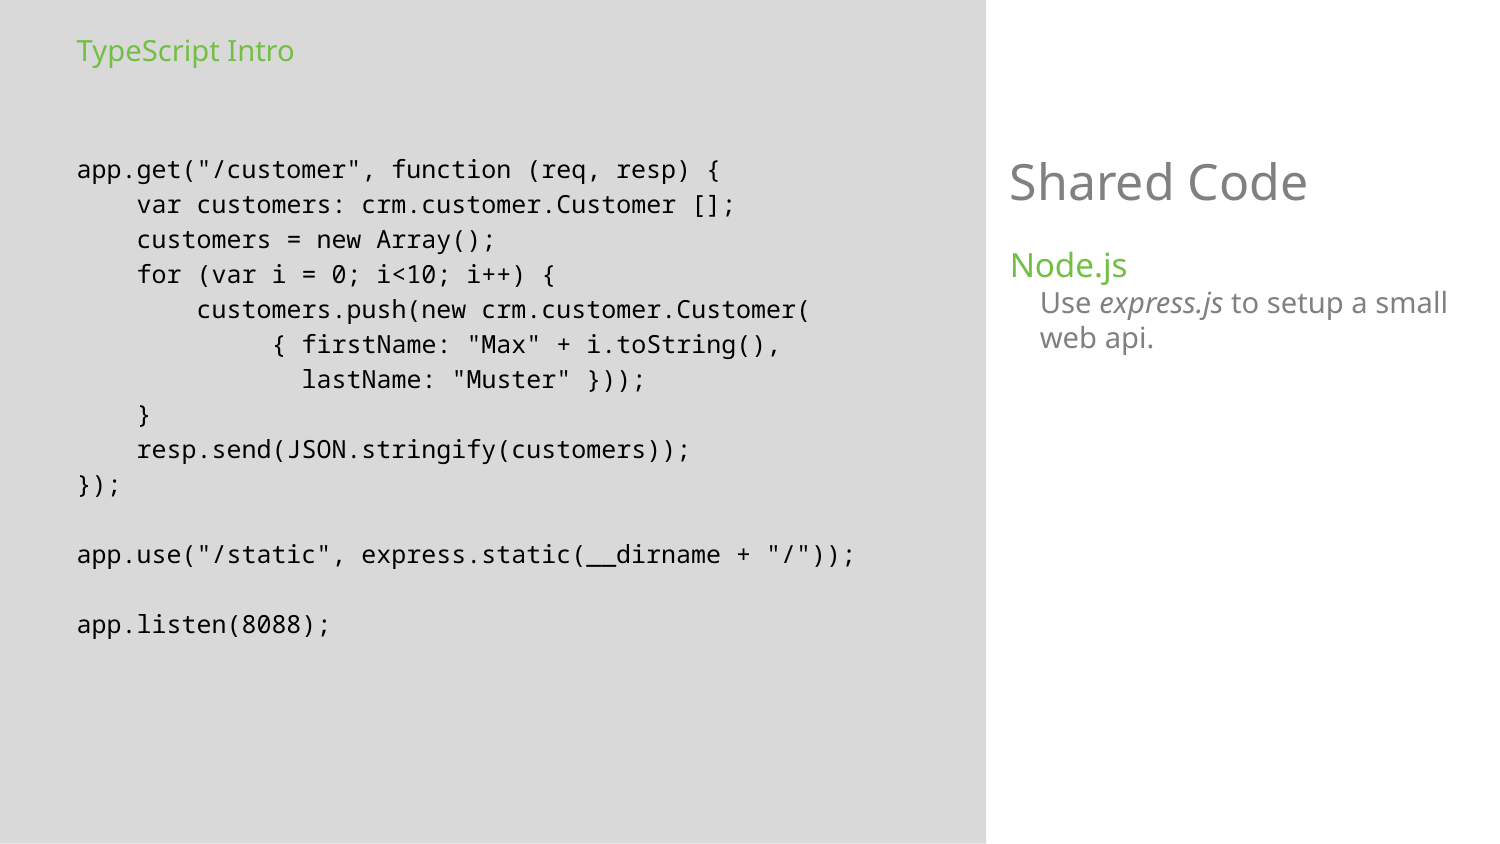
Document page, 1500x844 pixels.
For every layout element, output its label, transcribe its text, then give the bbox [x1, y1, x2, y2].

list app.get("/customer", function (req, resp) { var customers: crm.customer.Customer []; customers = new Array(); for (var i = 0; i<10; i++) { customers.push(new crm.customer.Customer( { firstName: "Max" + i.toString(), lastName: "Muster" })); } resp.send(JSON.stringify(customers)); }); app.use("/static", express.static(__dirname + "/")); app.listen(8088); [76, 153, 951, 812]
list TypeScript Intro [76, 32, 1493, 139]
list Node.js Use express.js to setup a small web api. [1009, 244, 1456, 812]
list Shared Code [1009, 150, 1456, 216]
